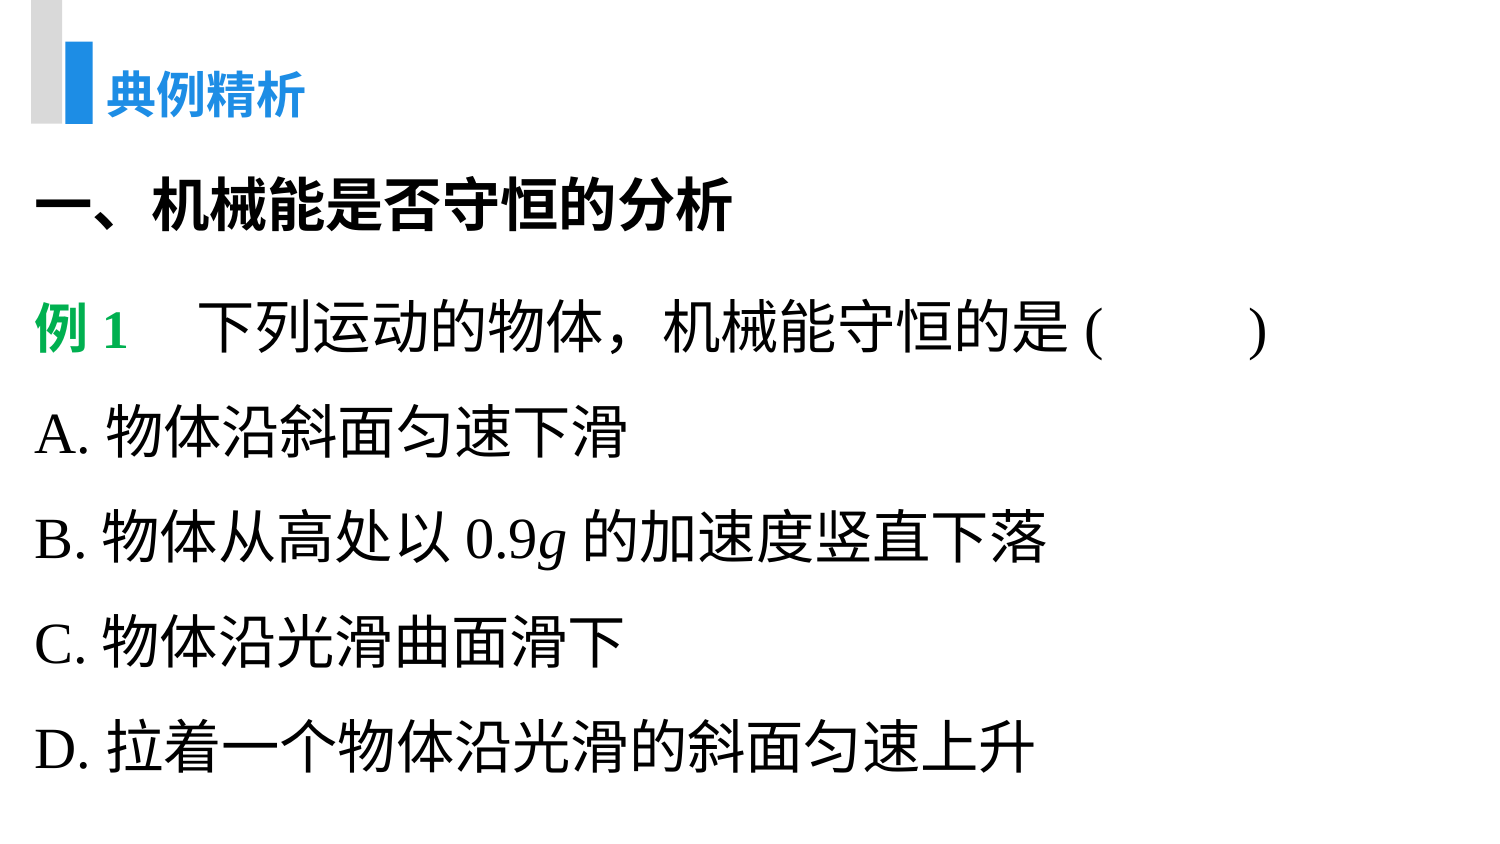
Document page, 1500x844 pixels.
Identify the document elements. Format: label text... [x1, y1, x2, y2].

text_box 例1 下列运动的物体，机械能守恒的是( ) A.物体沿斜面匀速下滑 B.物体从高处以0.9g的加速度竖直下落 C.物体沿光滑曲面滑下 D.拉着一个物体沿光滑的斜面匀速上升 [19, 248, 1480, 788]
text_box [63, 40, 95, 126]
text_box [29, 0, 64, 126]
text_box 典例精析 [91, 49, 421, 131]
text_box 一、机械能是否守恒的分析 [19, 160, 1012, 246]
